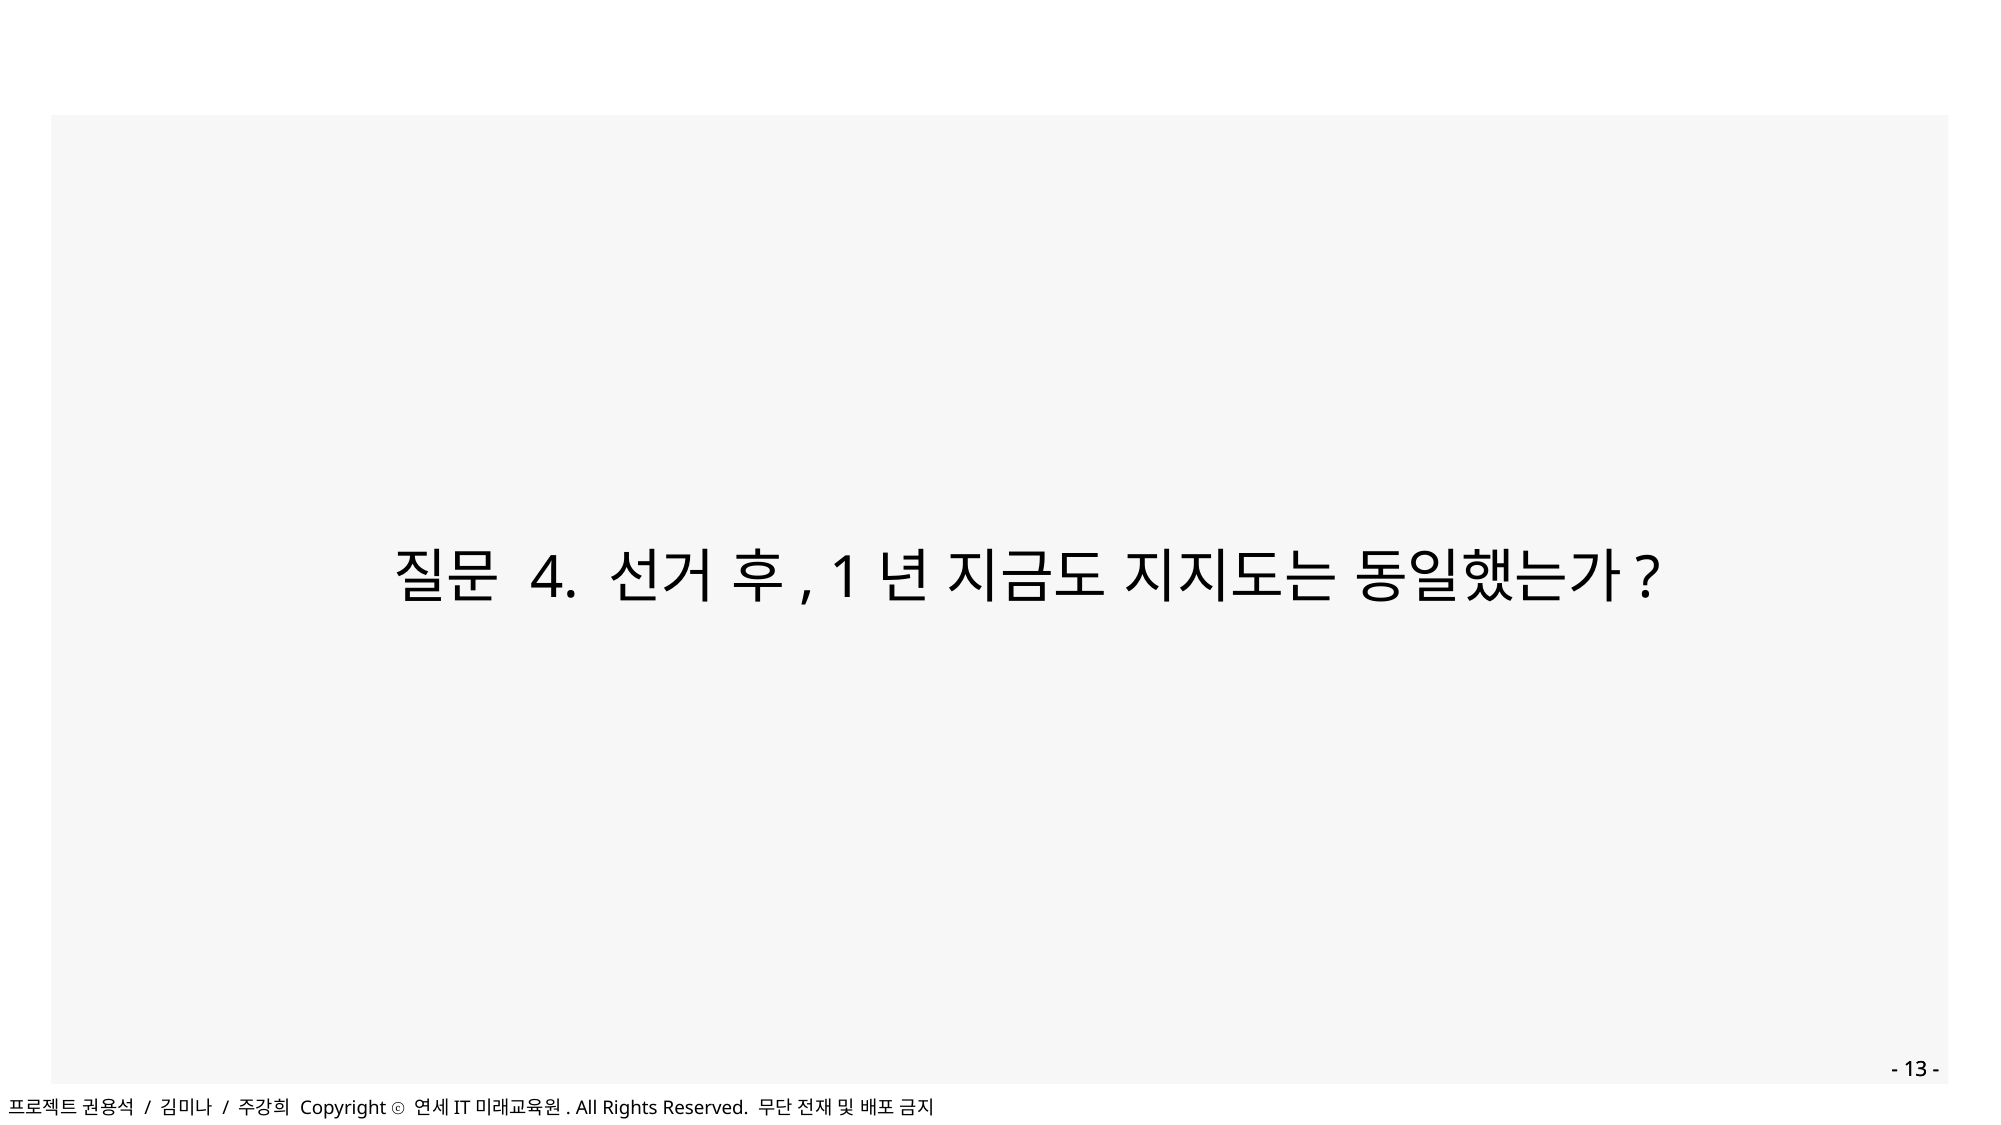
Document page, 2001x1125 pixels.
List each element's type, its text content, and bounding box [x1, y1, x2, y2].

slide_number - 13 - [1504, 1039, 1955, 1100]
text_box 질문 4. 선거 후, 1년 지금도 지지도는 동일했는가? [378, 531, 1676, 617]
